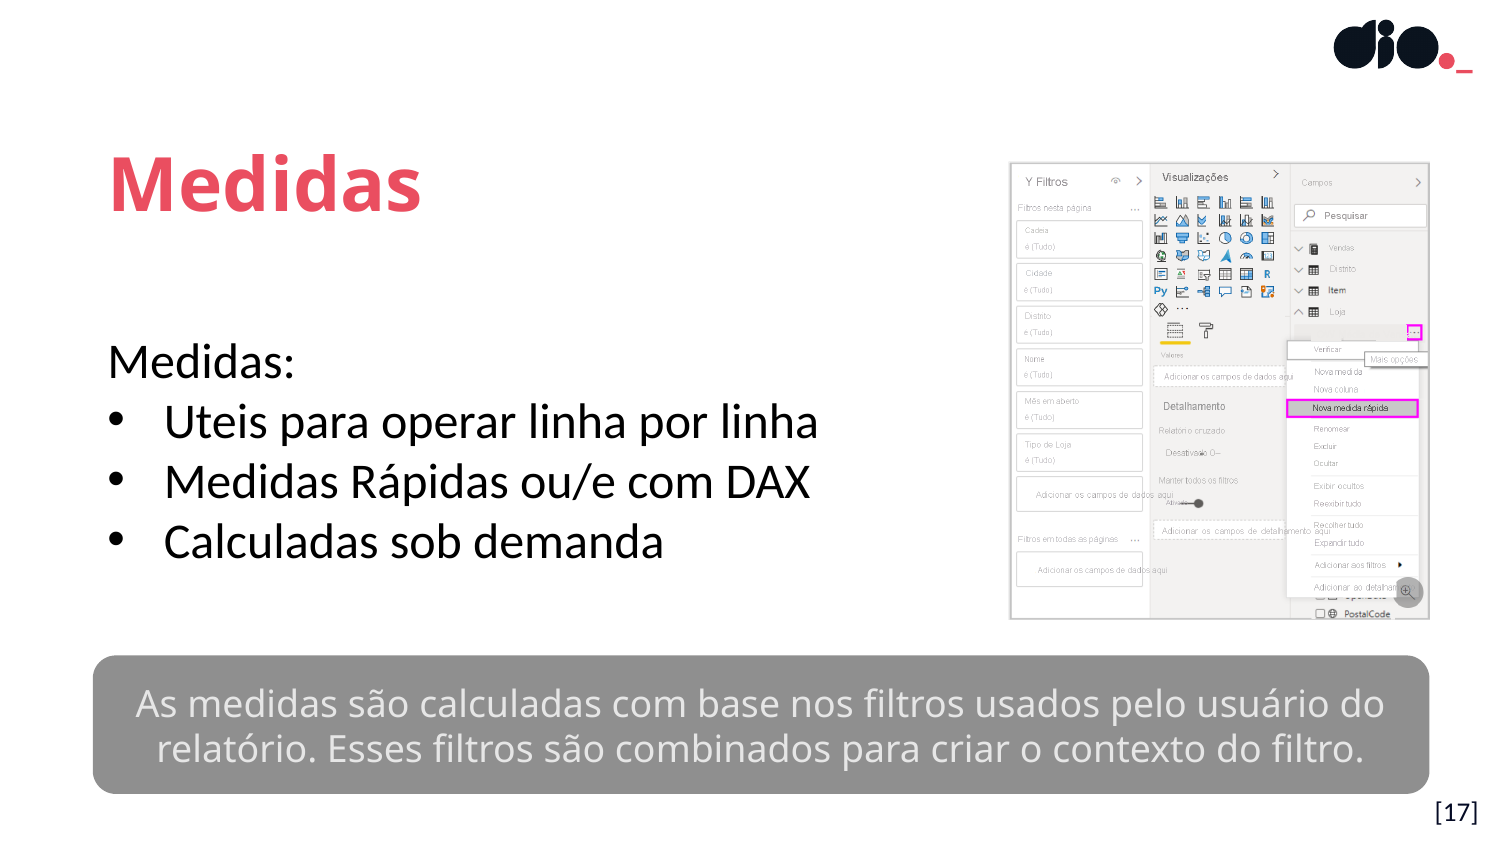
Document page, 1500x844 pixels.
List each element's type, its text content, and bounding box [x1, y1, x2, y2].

text_box As medidas são calculadas com base nos filtros usados pelo usuário do relatório. Esses filtros são combinados para criar o contexto do filtro. [92, 655, 1430, 794]
text_box Medidas: Uteis para operar linha por linha Medidas Rápidas ou/e com DAX Calculadas sob demanda [92, 321, 923, 576]
text_box Medidas [92, 106, 1311, 245]
picture [1333, 19, 1473, 74]
slide_number [17] [1403, 779, 1494, 844]
picture [1004, 160, 1430, 621]
